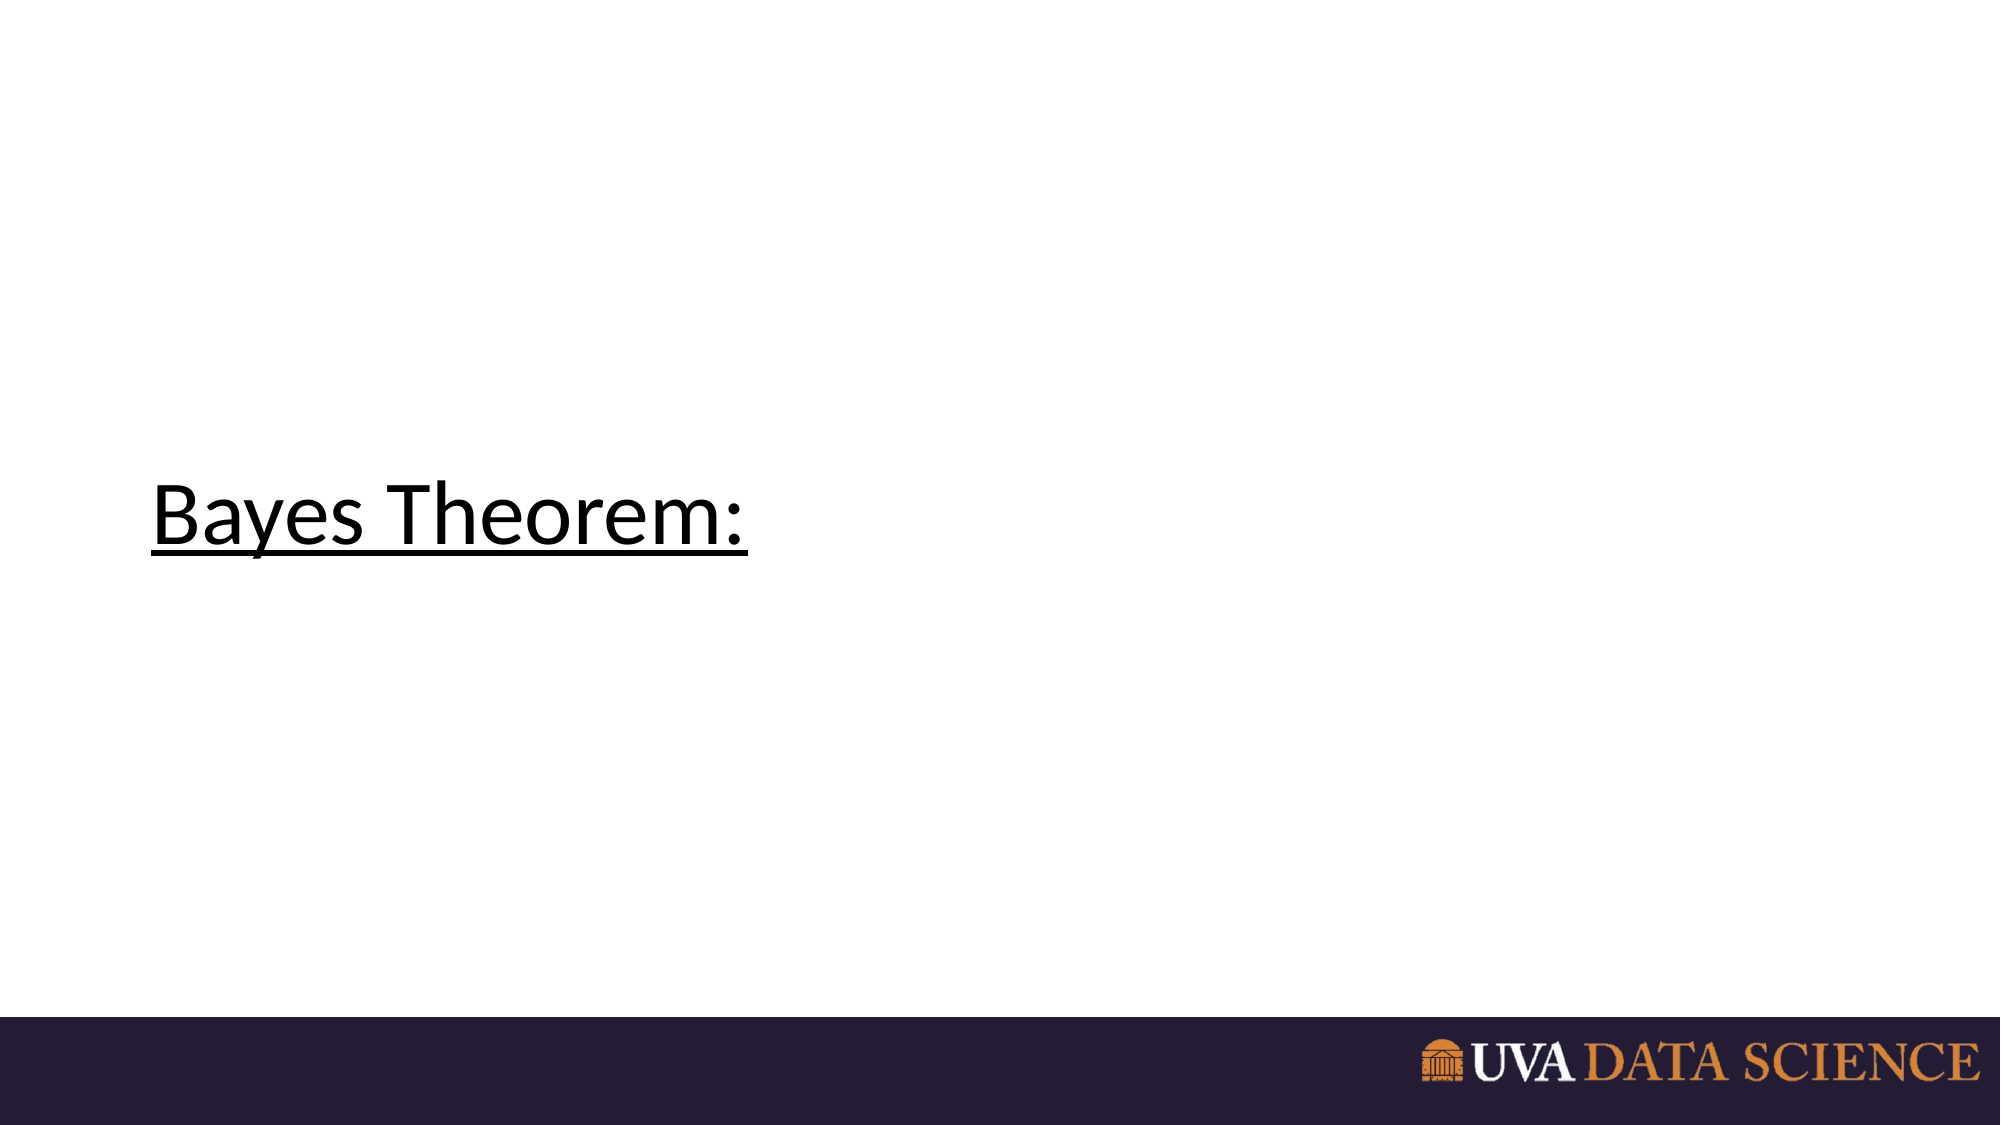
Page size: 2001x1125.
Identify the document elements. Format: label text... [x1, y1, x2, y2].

title Bayes Theorem: [136, 280, 1862, 749]
picture [1397, 1029, 2000, 1094]
text_box [0, 1017, 2000, 1125]
